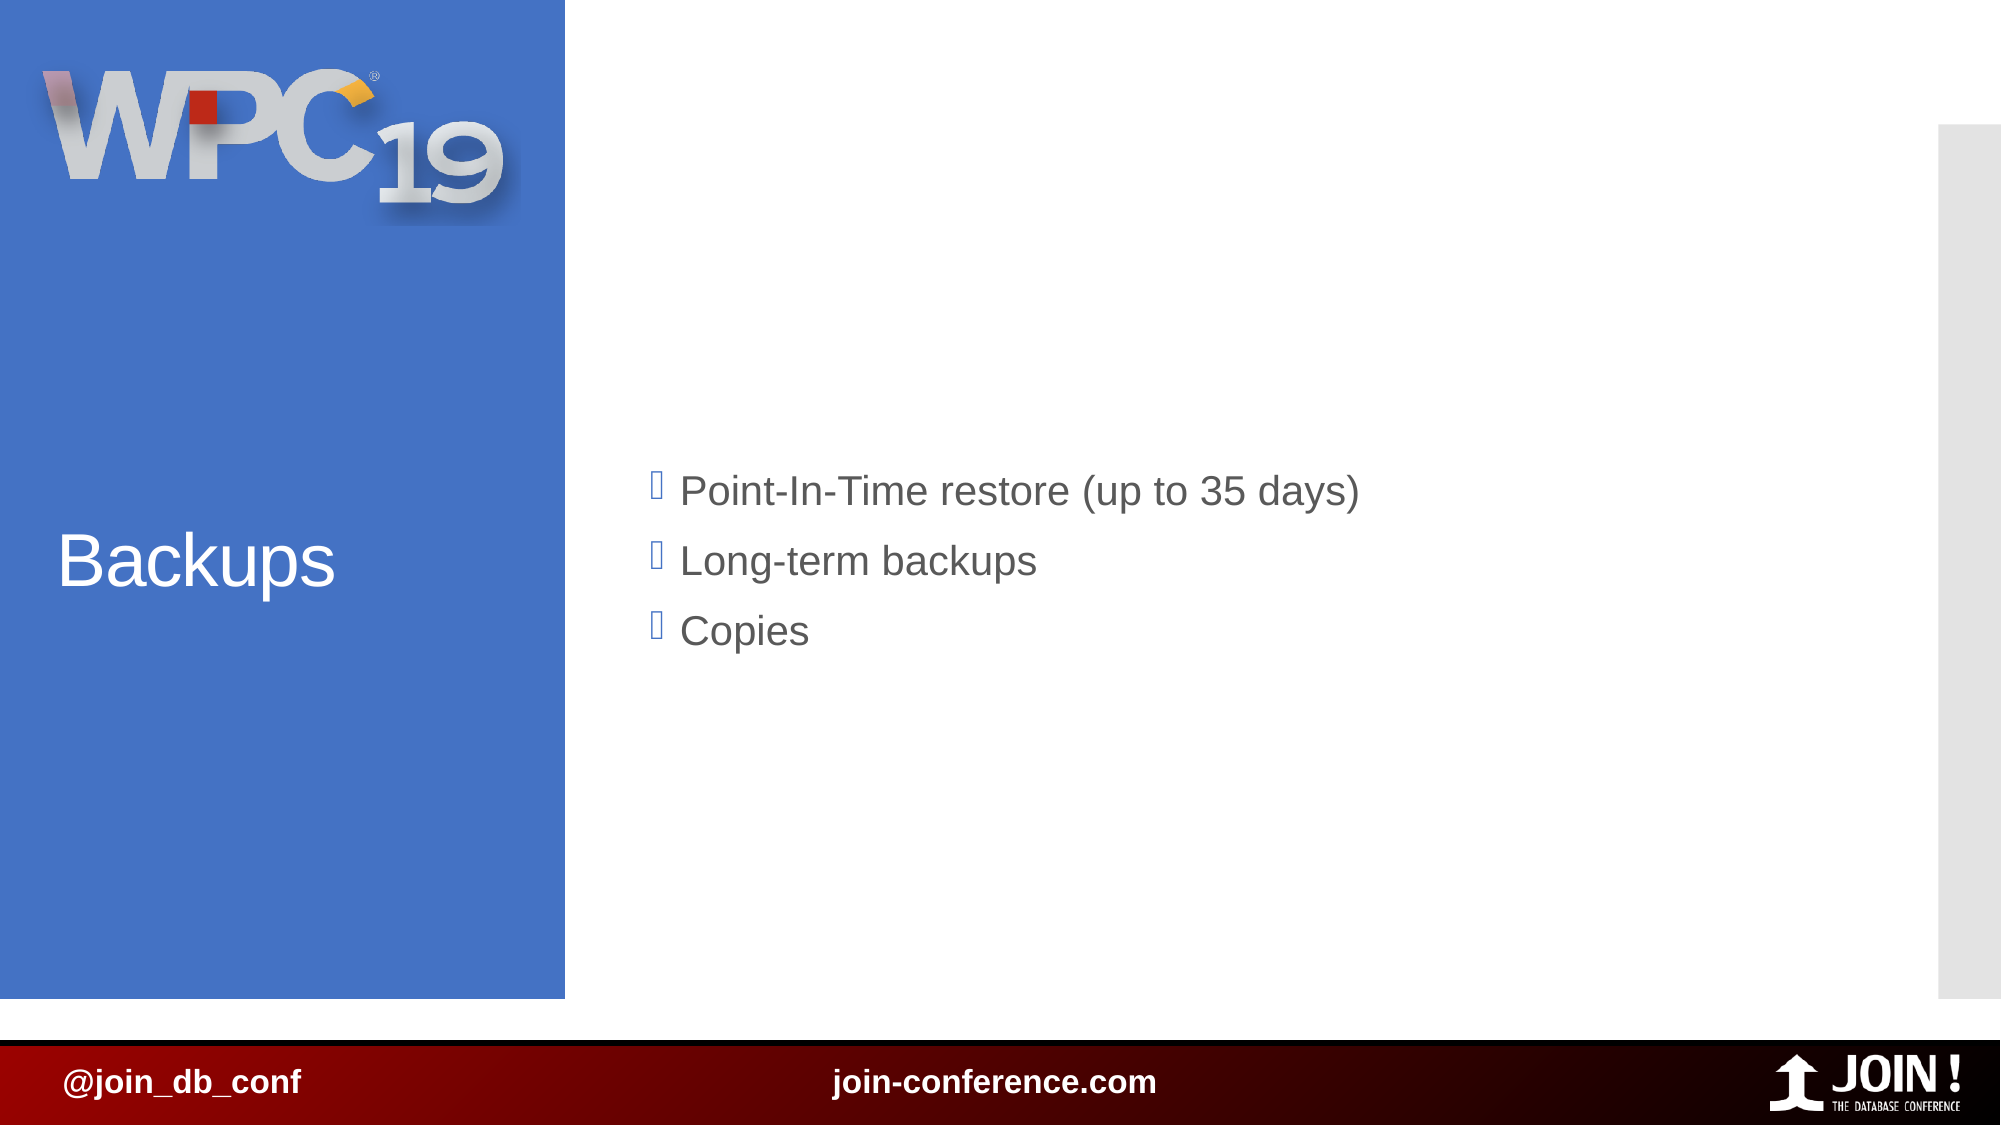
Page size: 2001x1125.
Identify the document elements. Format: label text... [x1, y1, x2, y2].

picture [15, 57, 521, 226]
picture [1770, 1054, 1960, 1111]
list Point-In-Time restore (up to 35 days) Long-term backups Copies [634, 141, 1835, 982]
title Backups [41, 184, 525, 940]
